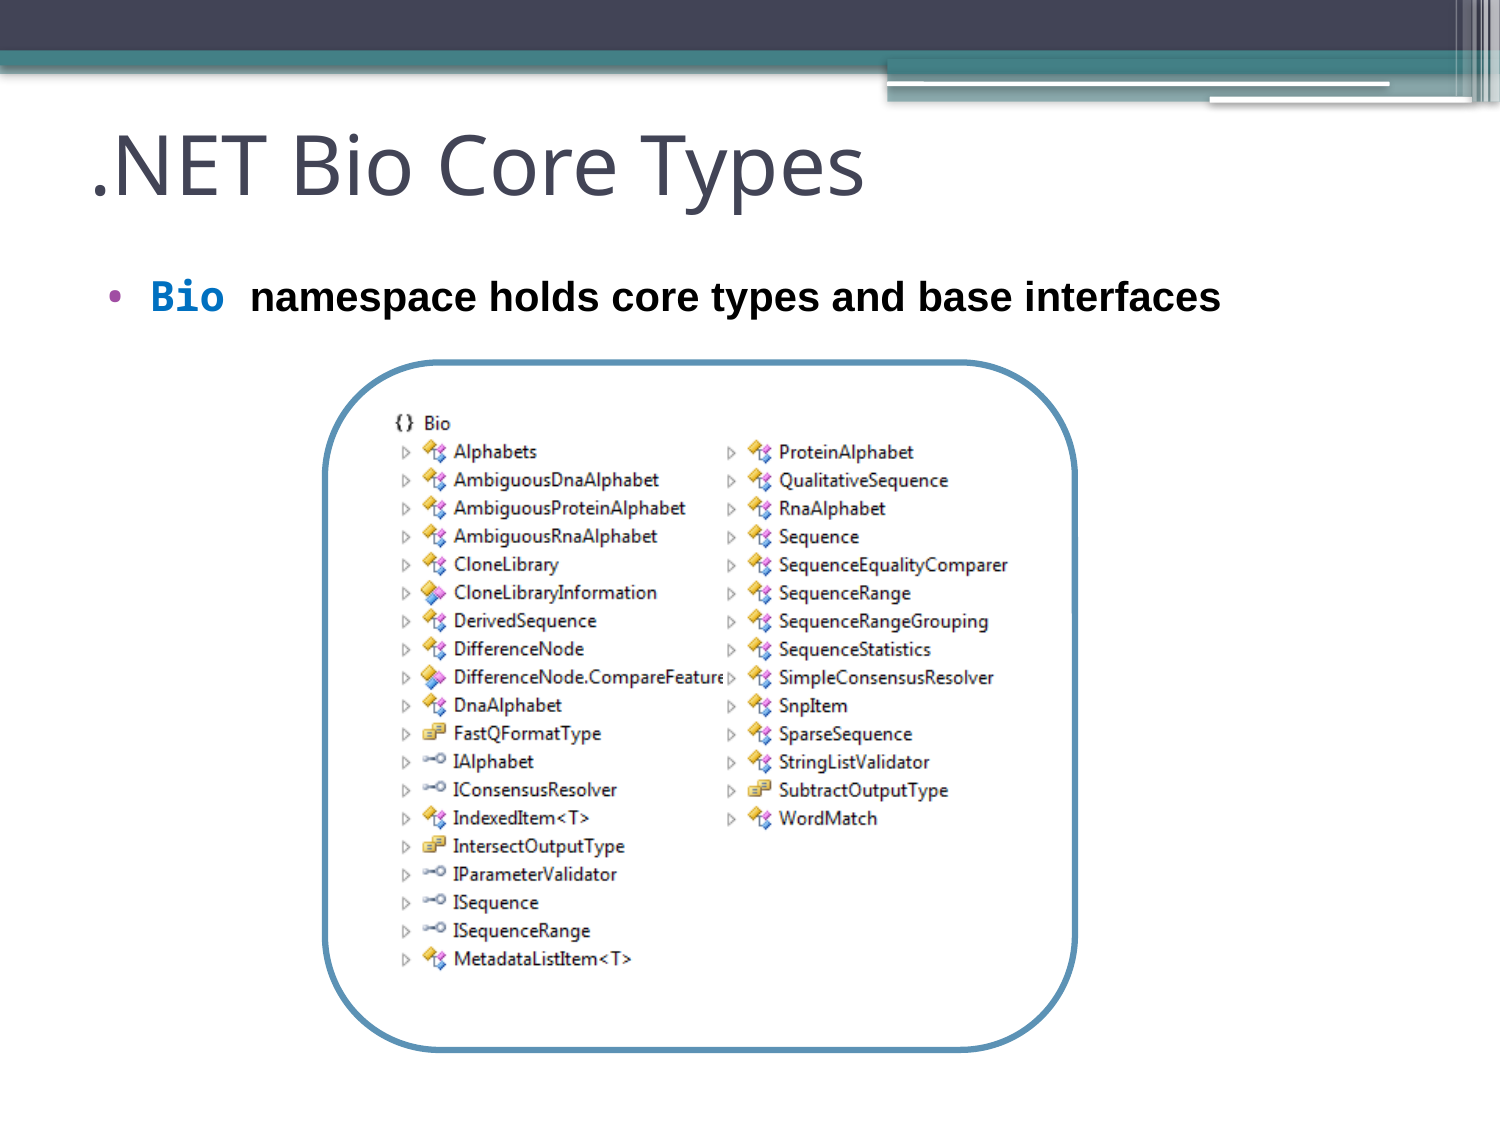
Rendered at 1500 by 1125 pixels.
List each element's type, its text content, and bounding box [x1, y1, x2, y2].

title .NET Bio Core Types [75, 75, 1425, 250]
picture [392, 413, 1101, 976]
list Bio namespace holds core types and base interfaces [75, 262, 1425, 350]
text_box [323, 360, 1077, 1052]
